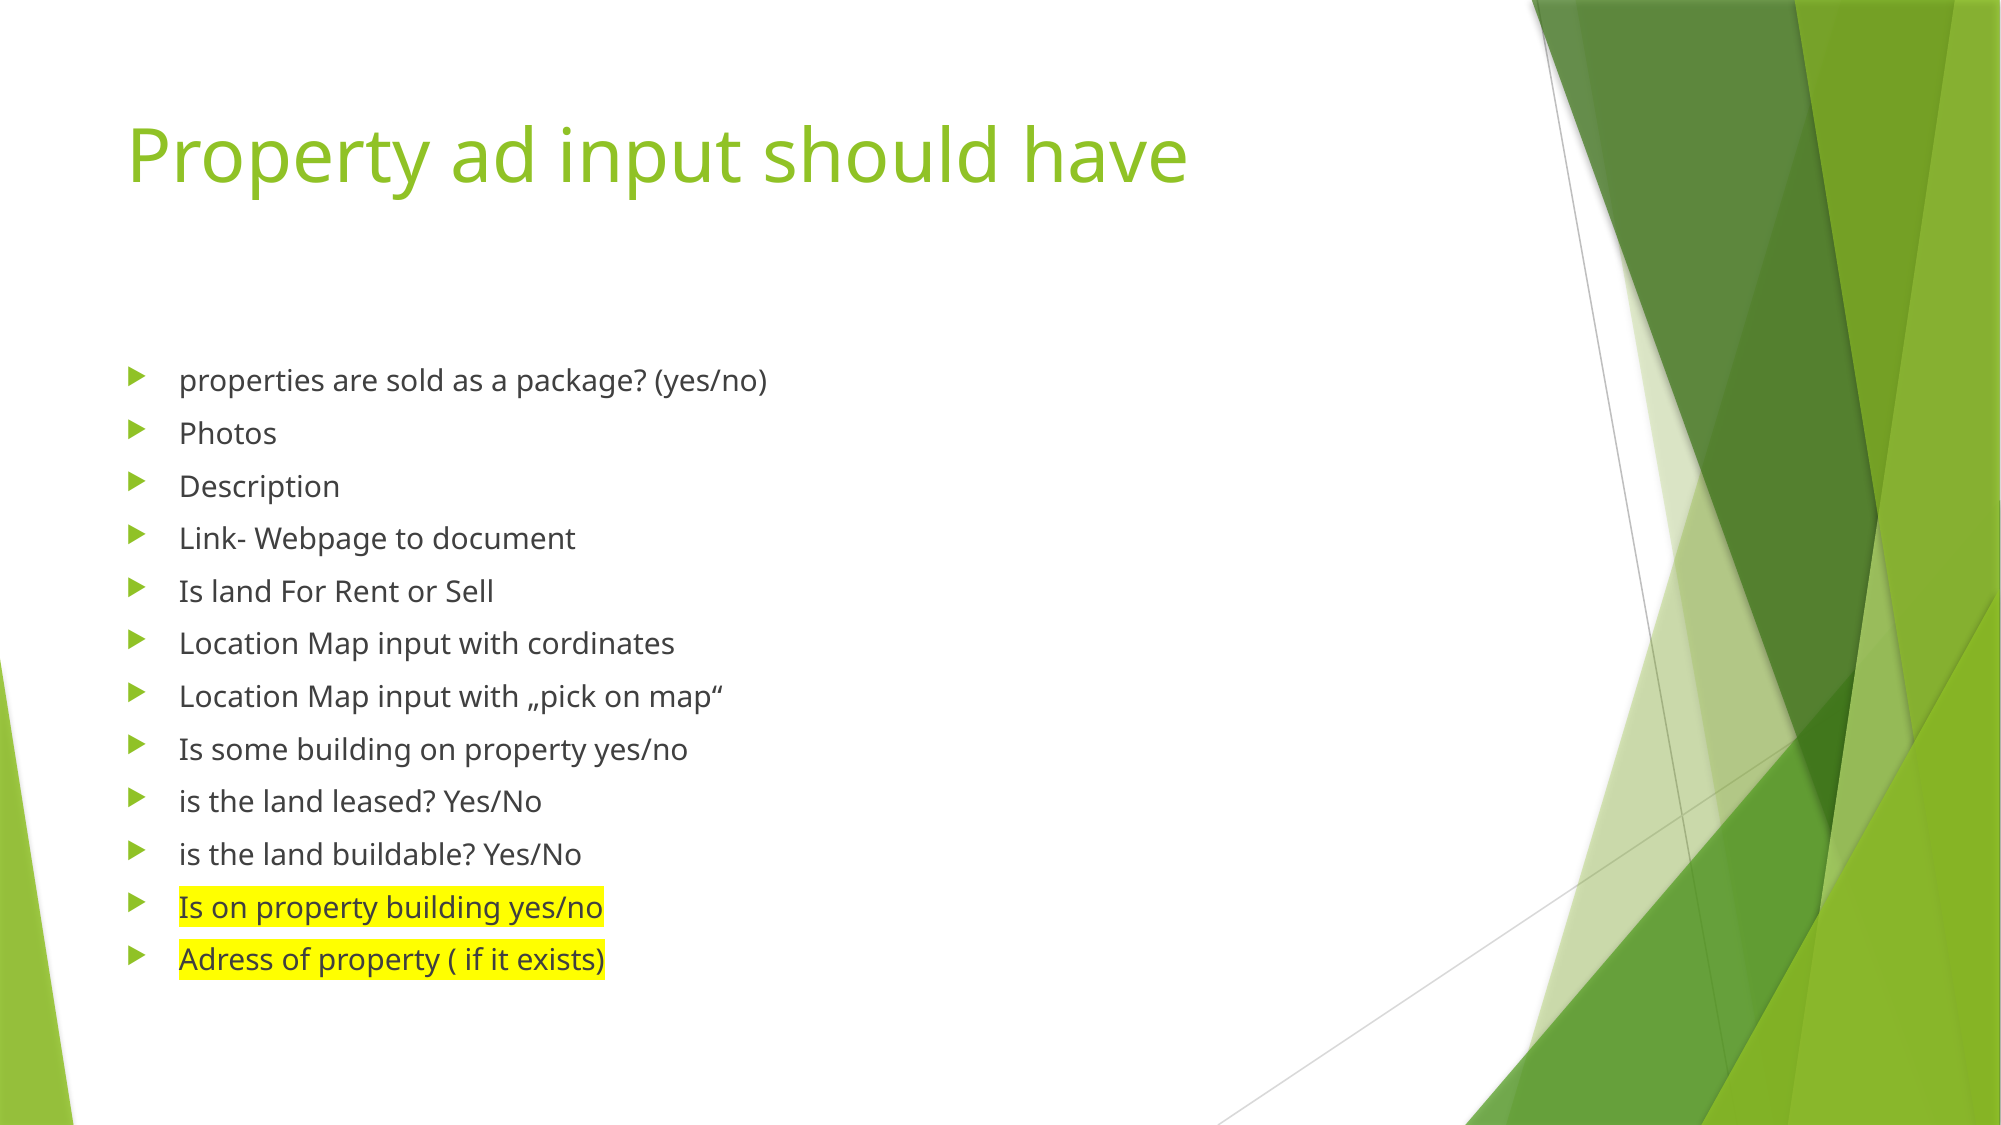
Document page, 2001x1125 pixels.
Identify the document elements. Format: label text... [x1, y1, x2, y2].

title Property ad input should have [111, 99, 1522, 317]
list properties are sold as a package? (yes/no) Photos Description Link- Webpage to document Is land For Rent or Sell Location Map input with cordinates Location Map input with „pick on map“ Is some building on property yes/no is the land leased? Yes/No is the land buildable? Yes/No Is on property building yes/no Adress of property ( if it exists) [111, 354, 1522, 992]
